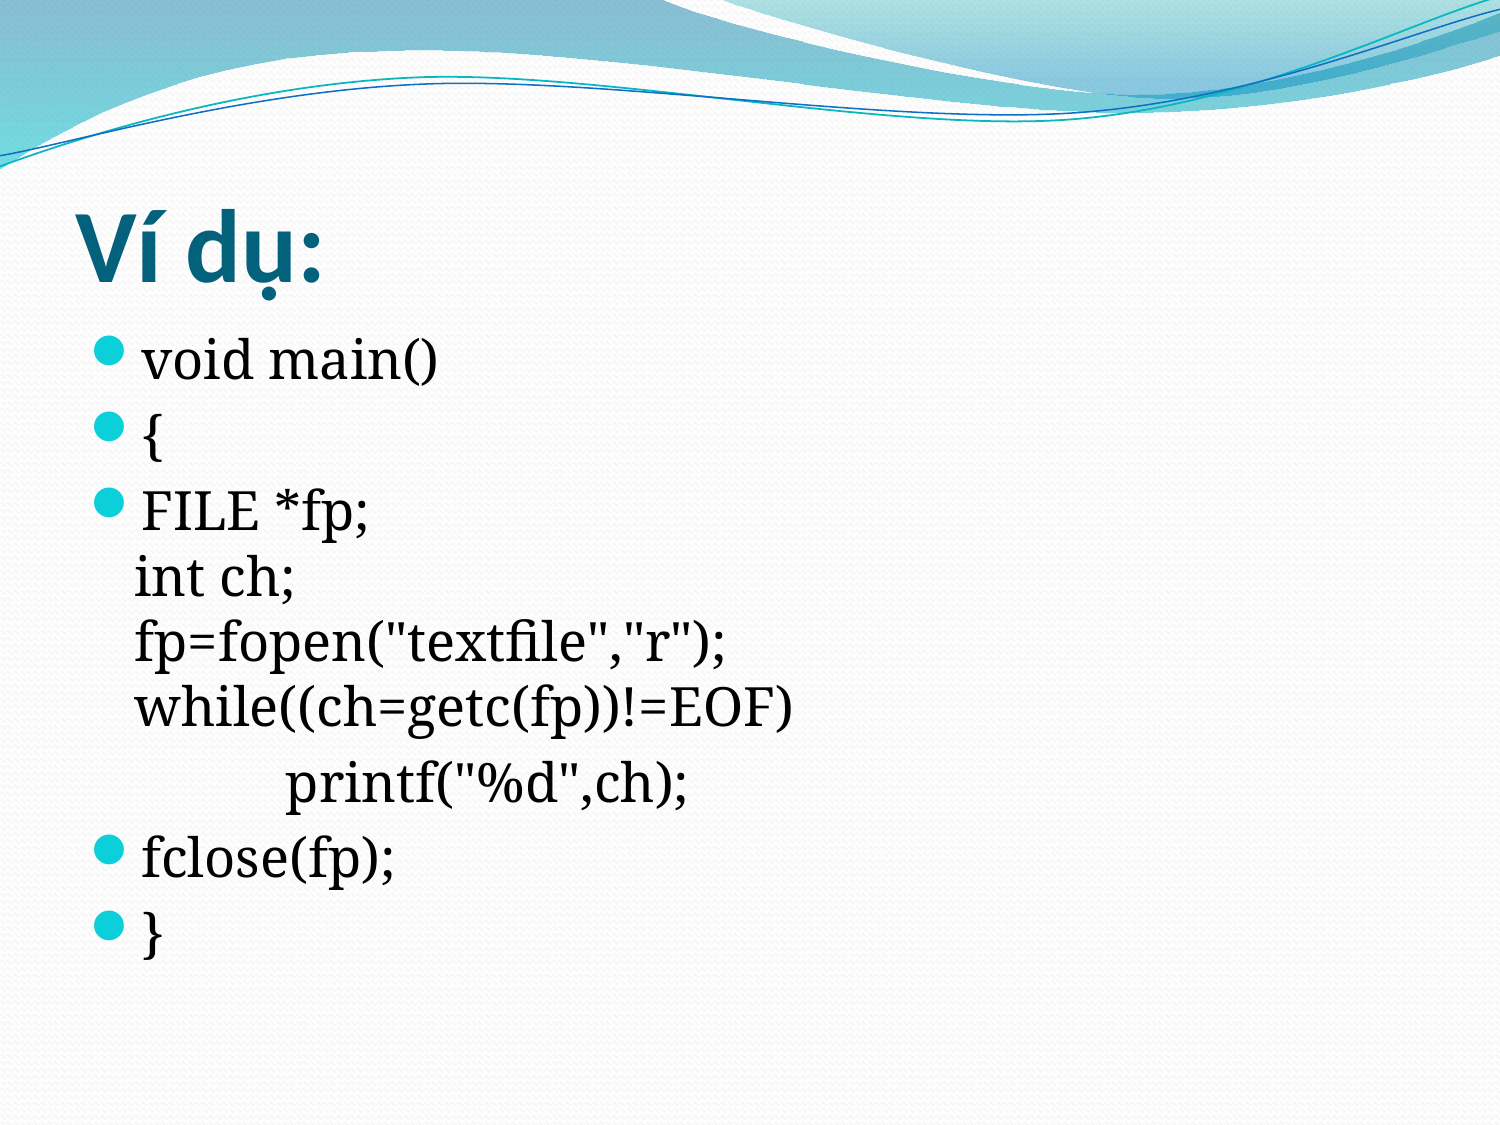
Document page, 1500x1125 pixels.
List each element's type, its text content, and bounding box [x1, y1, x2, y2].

title Ví dụ: [75, 115, 1425, 303]
list void main() { FILE *fp; int ch; fp=fopen("textfile","r"); while((ch=getc(fp))!=EOF) printf("%d",ch); fclose(fp); } [75, 317, 1425, 1038]
